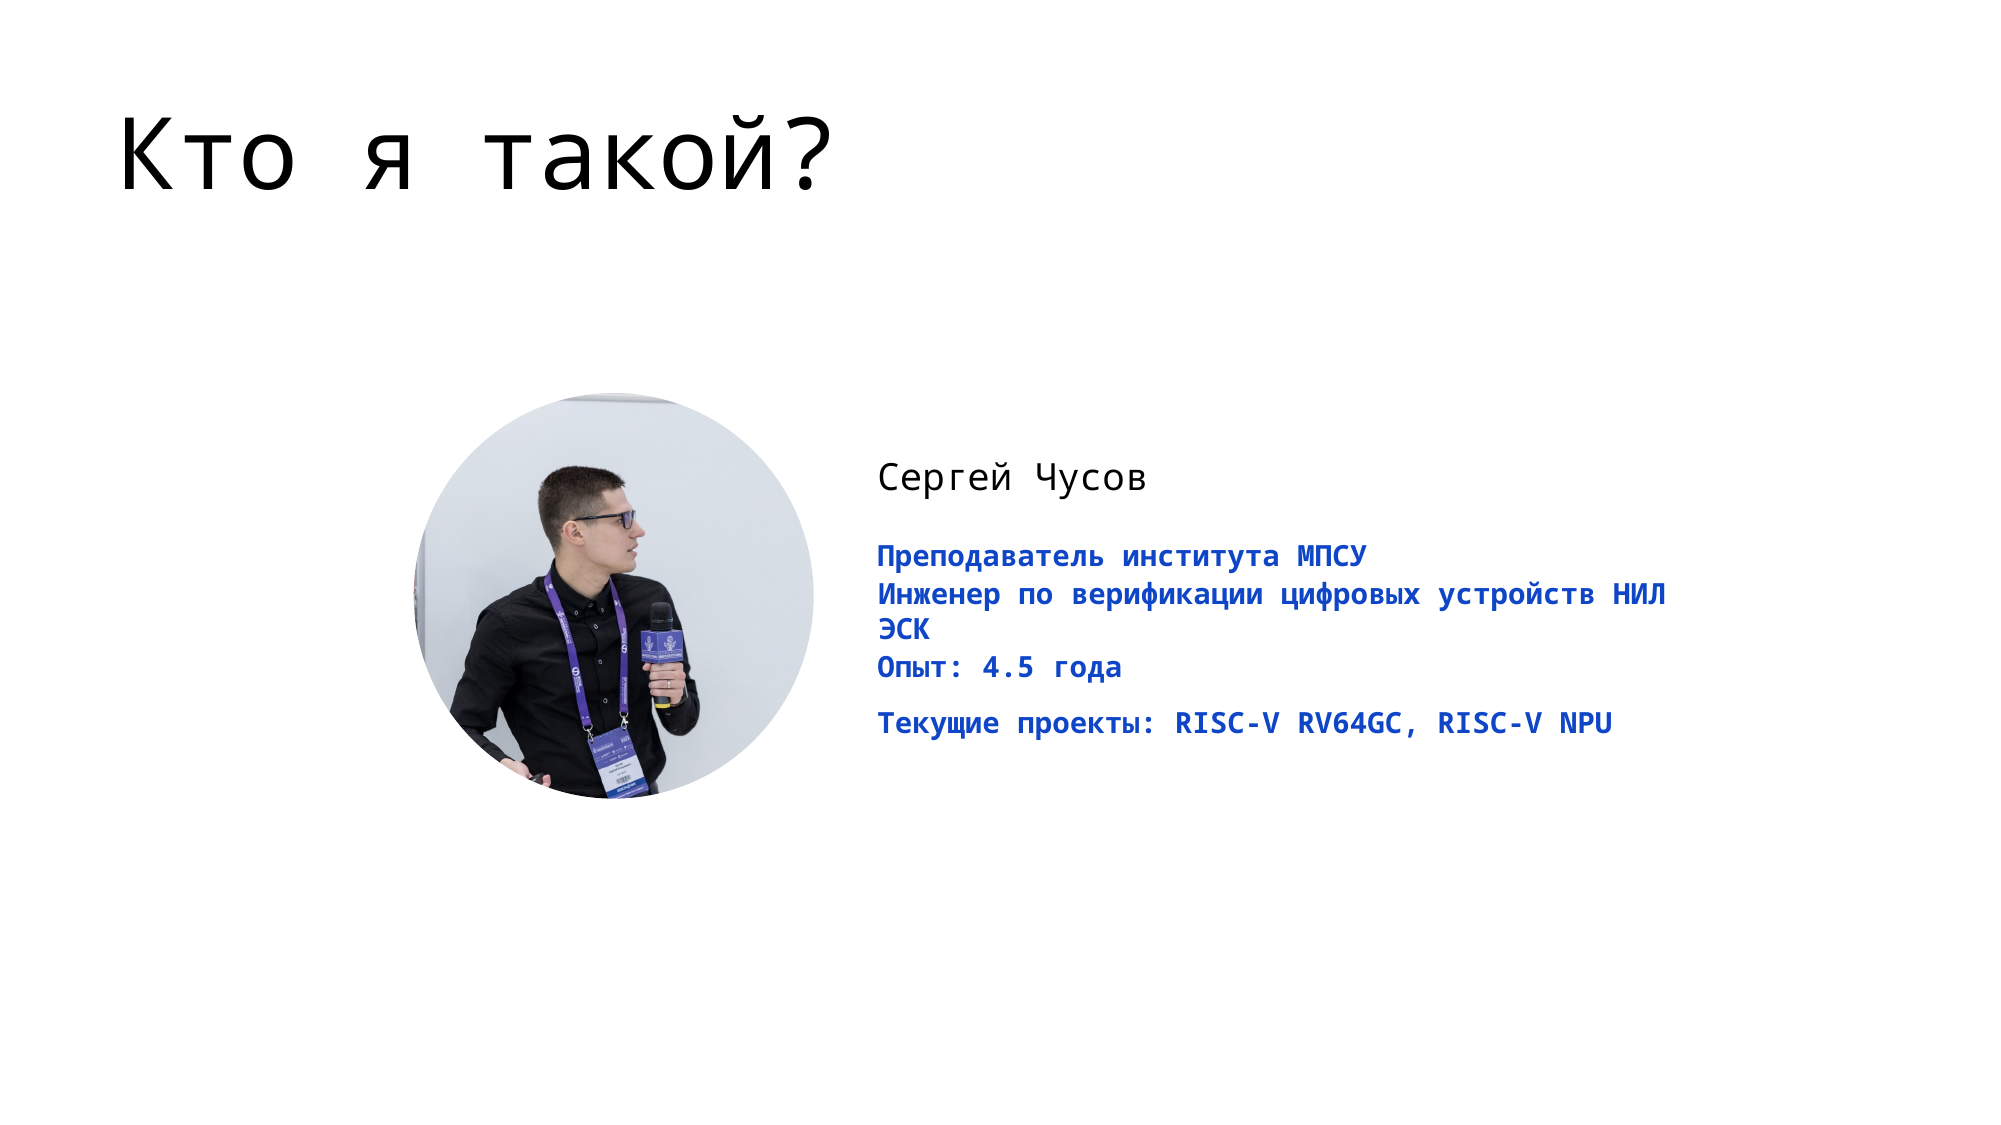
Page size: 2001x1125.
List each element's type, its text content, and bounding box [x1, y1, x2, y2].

text_box Опыт: 4.5 года [862, 638, 1570, 693]
text_box Сергей Чусов [862, 447, 1609, 504]
text_box Текущие проекты: RISC-V RV64GC, RISC-V NPU [862, 693, 1638, 750]
text_box Преподаватель института МПСУ [862, 527, 1609, 583]
picture [413, 392, 814, 799]
text_box Кто я такой? [104, 122, 1755, 176]
text_box Инженер по верификации цифровых устройств НИЛ ЭСК [863, 582, 1693, 639]
